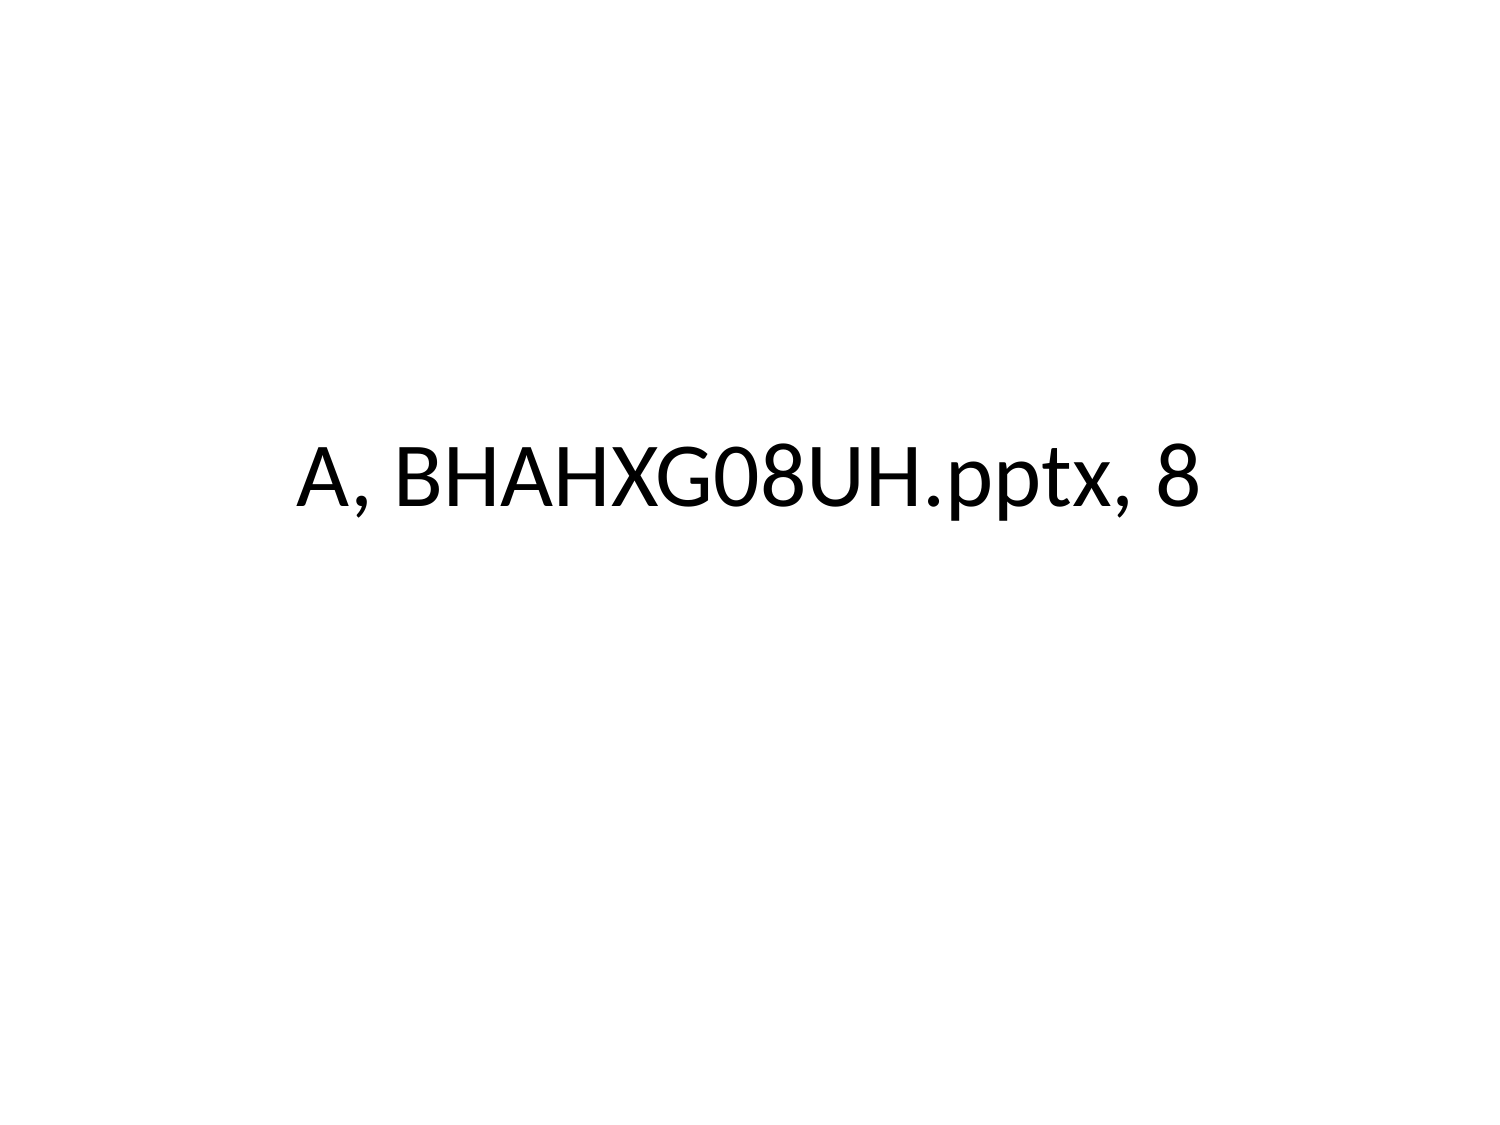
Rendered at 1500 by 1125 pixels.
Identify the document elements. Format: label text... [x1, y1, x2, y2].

title A, BHAHXG08UH.pptx, 8 [112, 349, 1388, 591]
